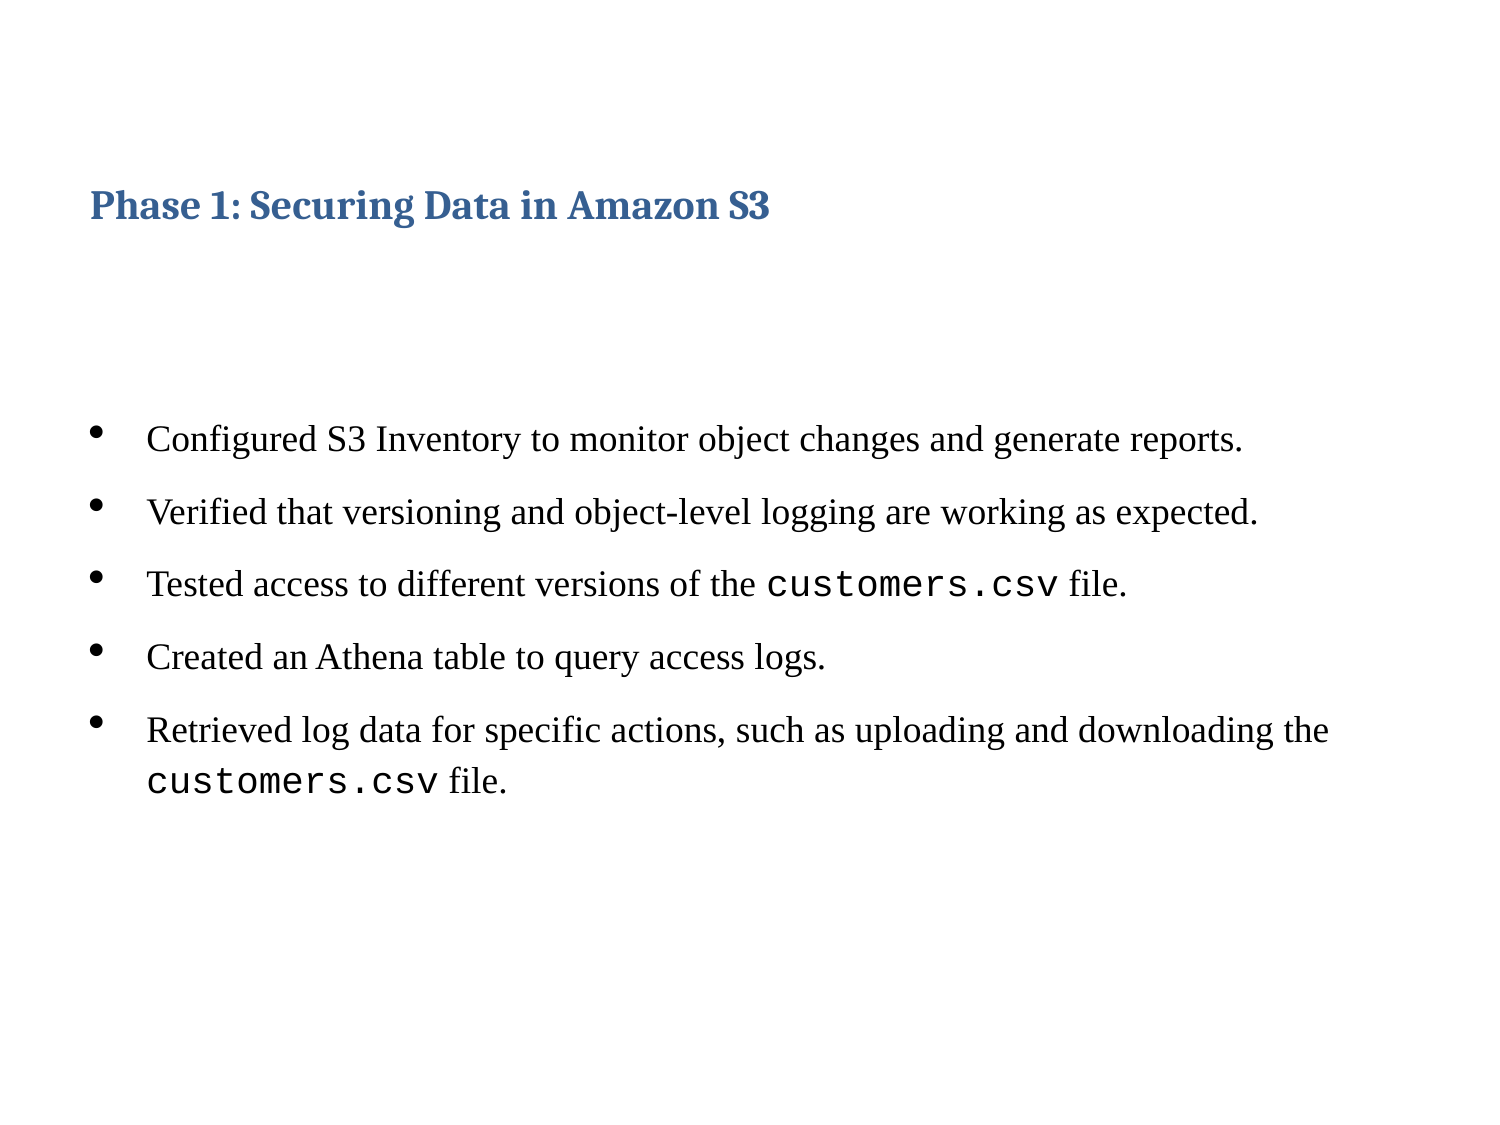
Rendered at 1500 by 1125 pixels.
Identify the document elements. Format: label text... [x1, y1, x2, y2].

list Configured S3 Inventory to monitor object changes and generate reports. Verified that versioning and object-level logging are working as expected. Tested access to different versions of the customers.csv file. Created an Athena table to query access logs. Retrieved log data for specific actions, such as uploading and downloading the customers.csv file. [75, 399, 1375, 850]
title Phase 1: Securing Data in Amazon S3 [75, 44, 913, 236]
